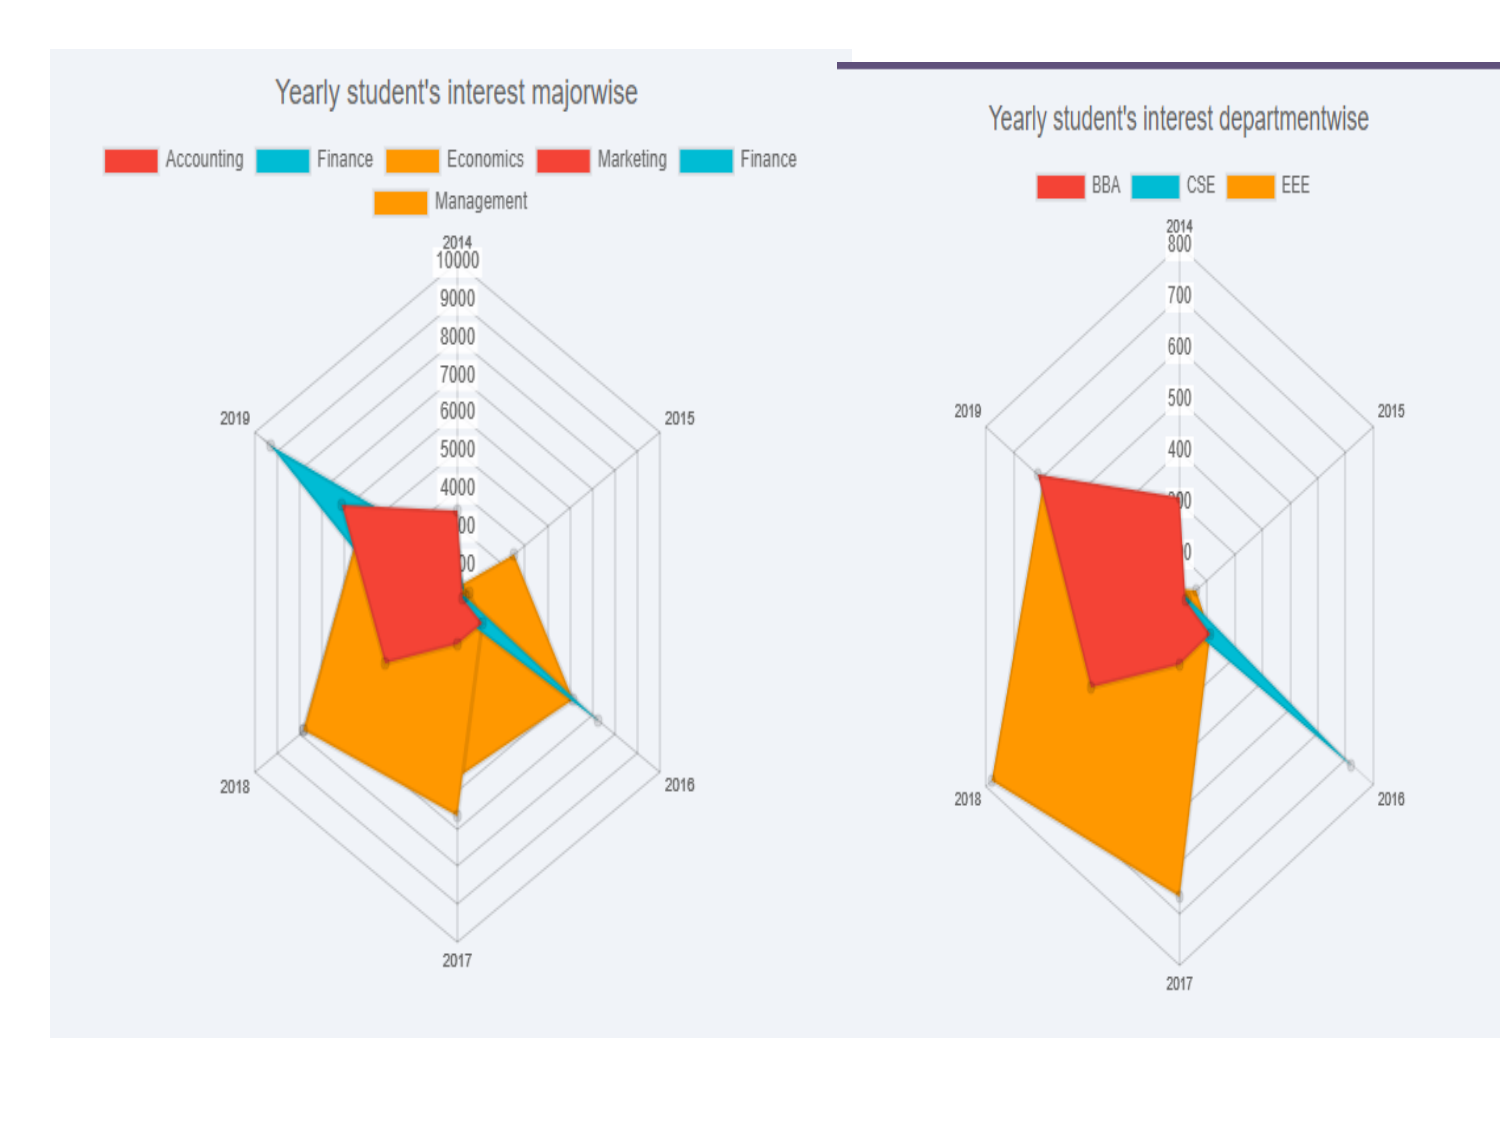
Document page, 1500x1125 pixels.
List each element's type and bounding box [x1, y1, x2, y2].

picture [49, 49, 1500, 1038]
